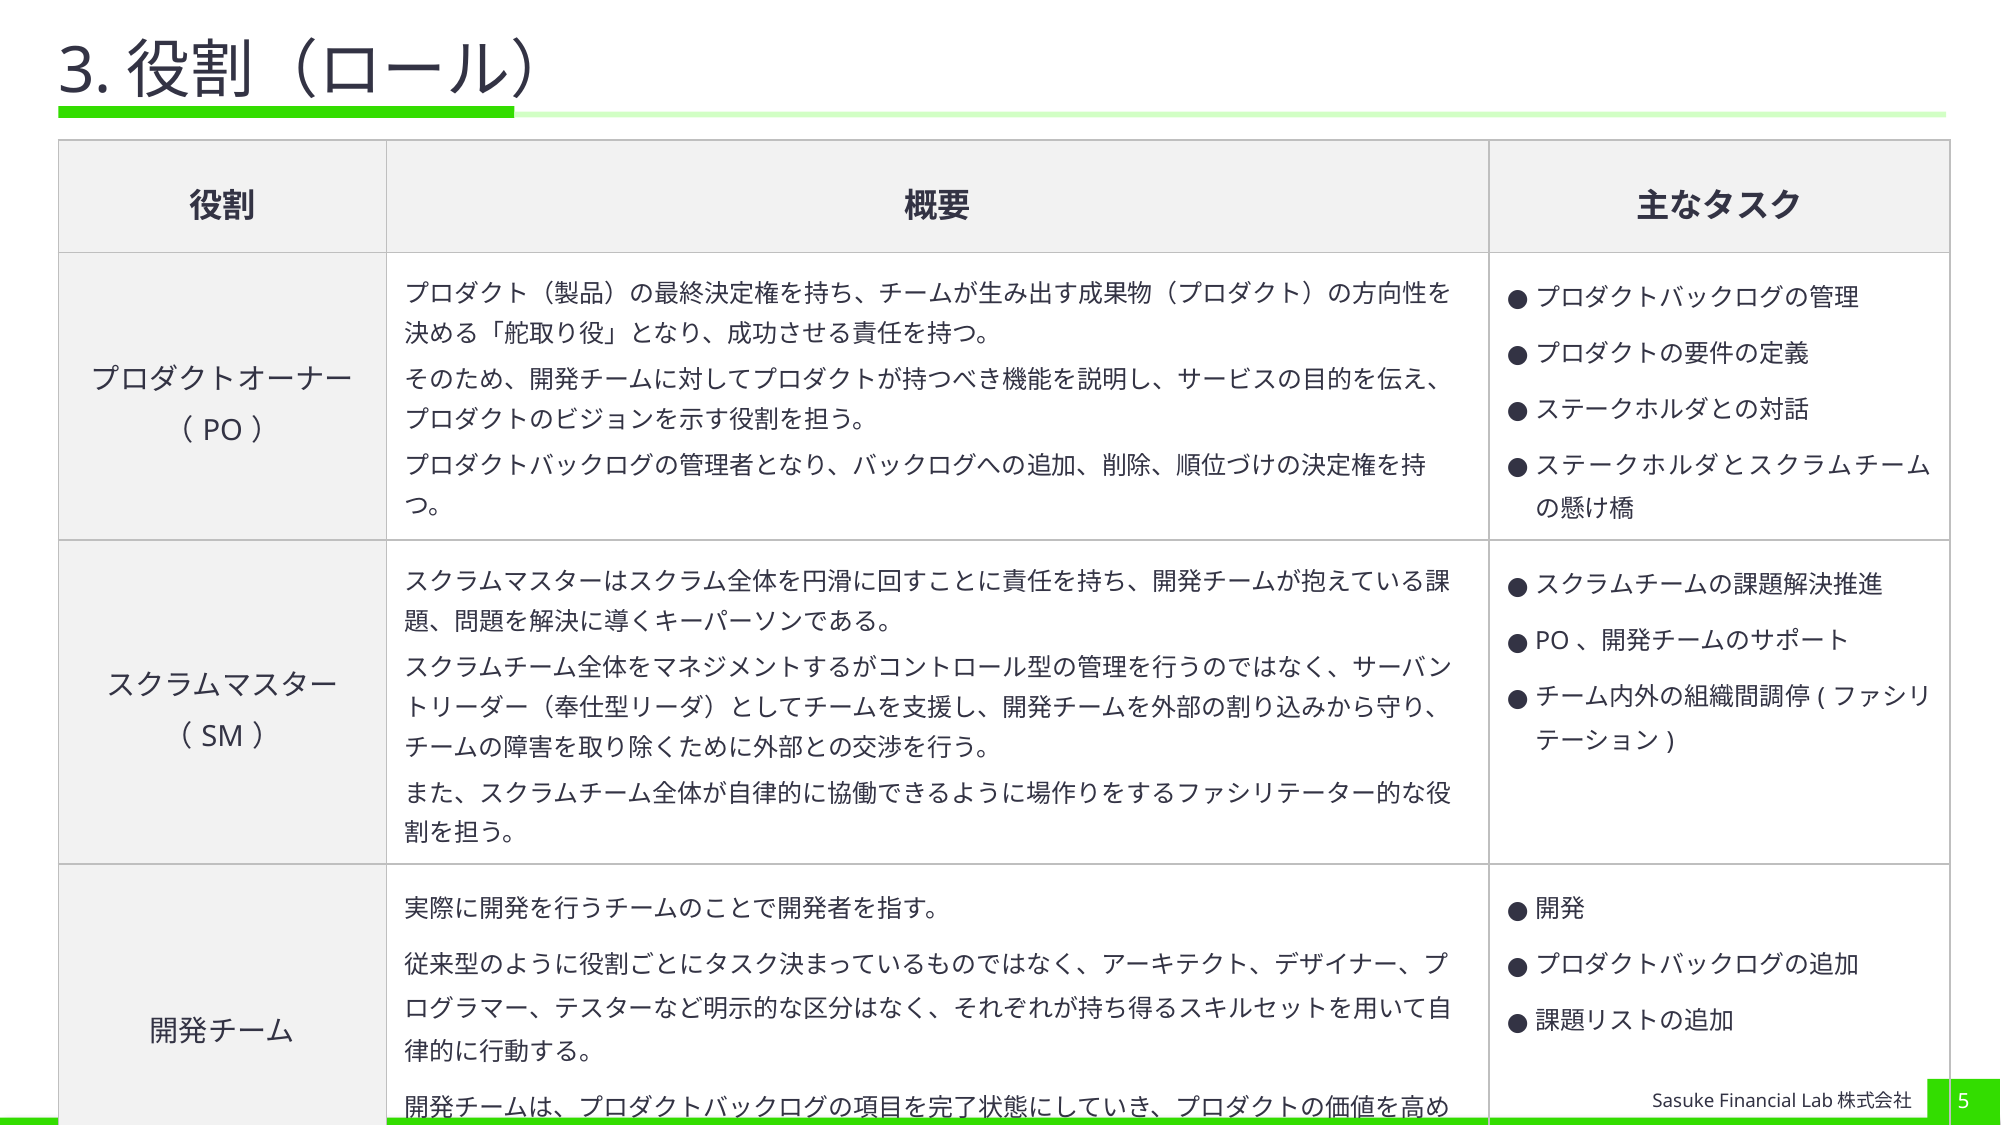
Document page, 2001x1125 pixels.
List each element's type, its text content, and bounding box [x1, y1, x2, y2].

table_cell スクラムチームの課題解決推進 PO、開発チームのサポート チーム内外の組織間調停(ファシリテーション) [1490, 541, 1949, 863]
table_cell 実際に開発を行うチームのことで開発者を指す。 従来型のように役割ごとにタスク決まっているものではなく、アーキテクト、デザイナー、プログラマー、テスターなど明示的な区分はなく、それぞれが持ち得るスキルセットを用いて自律的に行動する。 開発チームは、プロダクトバックログの項目を完了状態にしていき、プロダクトの価値を高めていくことに責任を持つ。 [387, 865, 1488, 1125]
table_cell スクラムマスターはスクラム全体を円滑に回すことに責任を持ち、開発チームが抱えている課題、問題を解決に導くキーパーソンである。 スクラムチーム全体をマネジメントするがコントロール型の管理を行うのではなく、サーバントリーダー（奉仕型リーダ）としてチームを支援し、開発チームを外部の割り込みから守り、チームの障害を取り除くために外部との交渉を行う。 また、スクラムチーム全体が自律的に協働できるように場作りをするファシリテーター的な役割を担う。 [387, 541, 1488, 863]
slide_number ‹#› [1951, 1078, 2000, 1125]
table_header 主なタスク [1490, 141, 1949, 252]
table_cell 開発 プロダクトバックログの追加 課題リストの追加 [1490, 865, 1949, 1125]
table_cell プロダクトバックログの管理 プロダクトの要件の定義 ステークホルダとの対話 ステークホルダとスクラムチームの懸け橋 [1490, 253, 1949, 539]
table_header 役割 [59, 141, 386, 252]
title 3.役割（ロール） [58, 29, 1947, 115]
table_header 概要 [387, 141, 1488, 252]
table_cell プロダクト（製品）の最終決定権を持ち、チームが生み出す成果物（プロダクト）の方向性を決める「舵取り役」となり、成功させる責任を持つ。 そのため、開発チームに対してプロダクトが持つべき機能を説明し、サービスの目的を伝え、プロダクトのビジョンを示す役割を担う。 プロダクトバックログの管理者となり、バックログへの追加、削除、順位づけの決定権を持つ。 [387, 253, 1488, 539]
table_cell 開発チーム [59, 865, 386, 1125]
table_cell プロダクトオーナー （PO） [59, 253, 386, 539]
table_cell スクラムマスター （SM） [59, 541, 386, 863]
